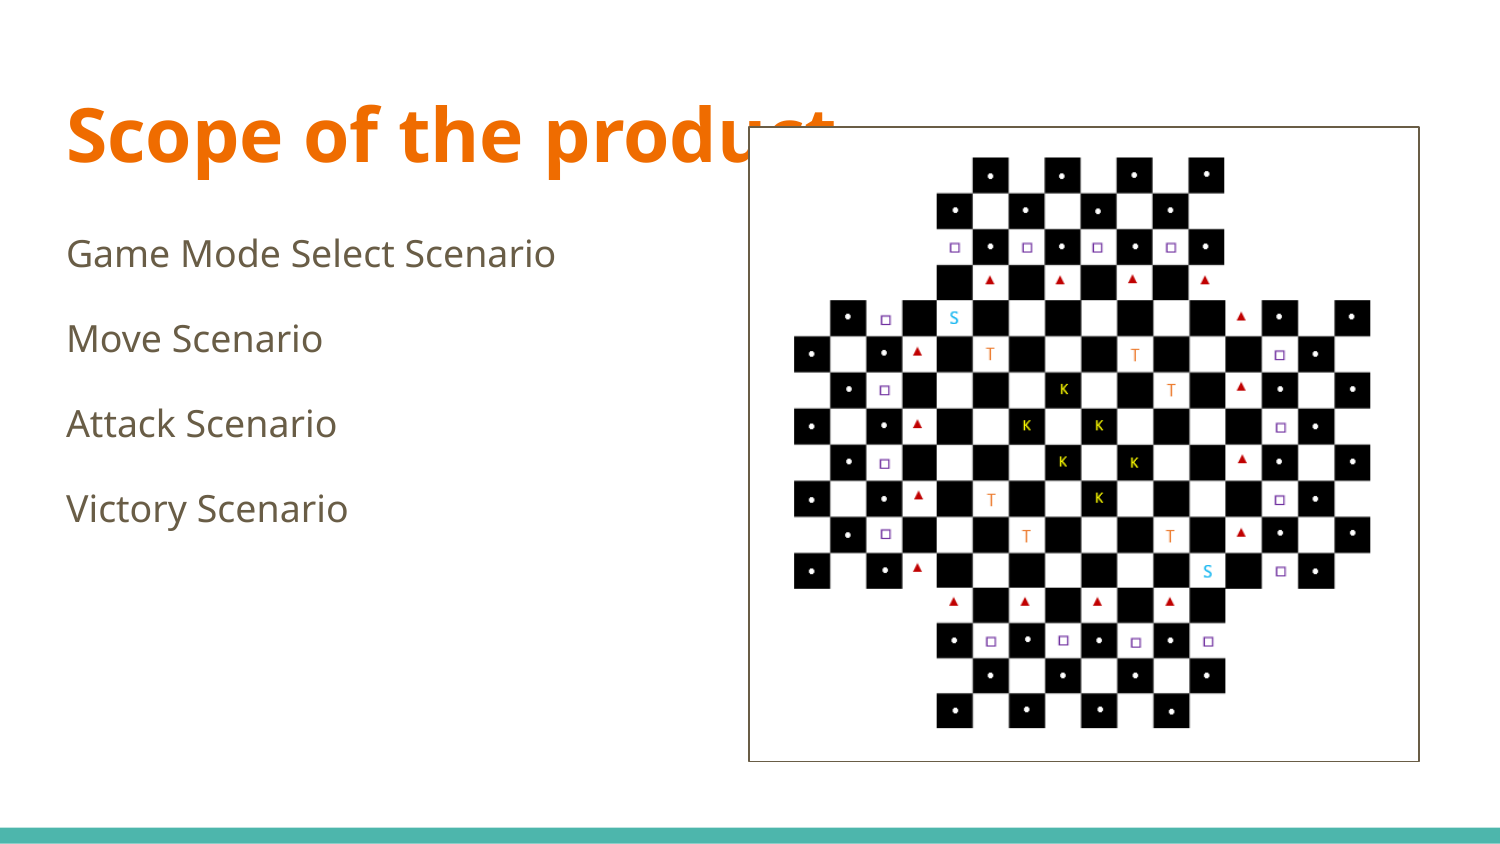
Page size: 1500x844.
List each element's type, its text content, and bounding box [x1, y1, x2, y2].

list Game Mode Select Scenario Move Scenario Attack Scenario Victory Scenario [51, 207, 744, 750]
title Scope of the product [51, 72, 1449, 189]
picture [749, 127, 1419, 762]
